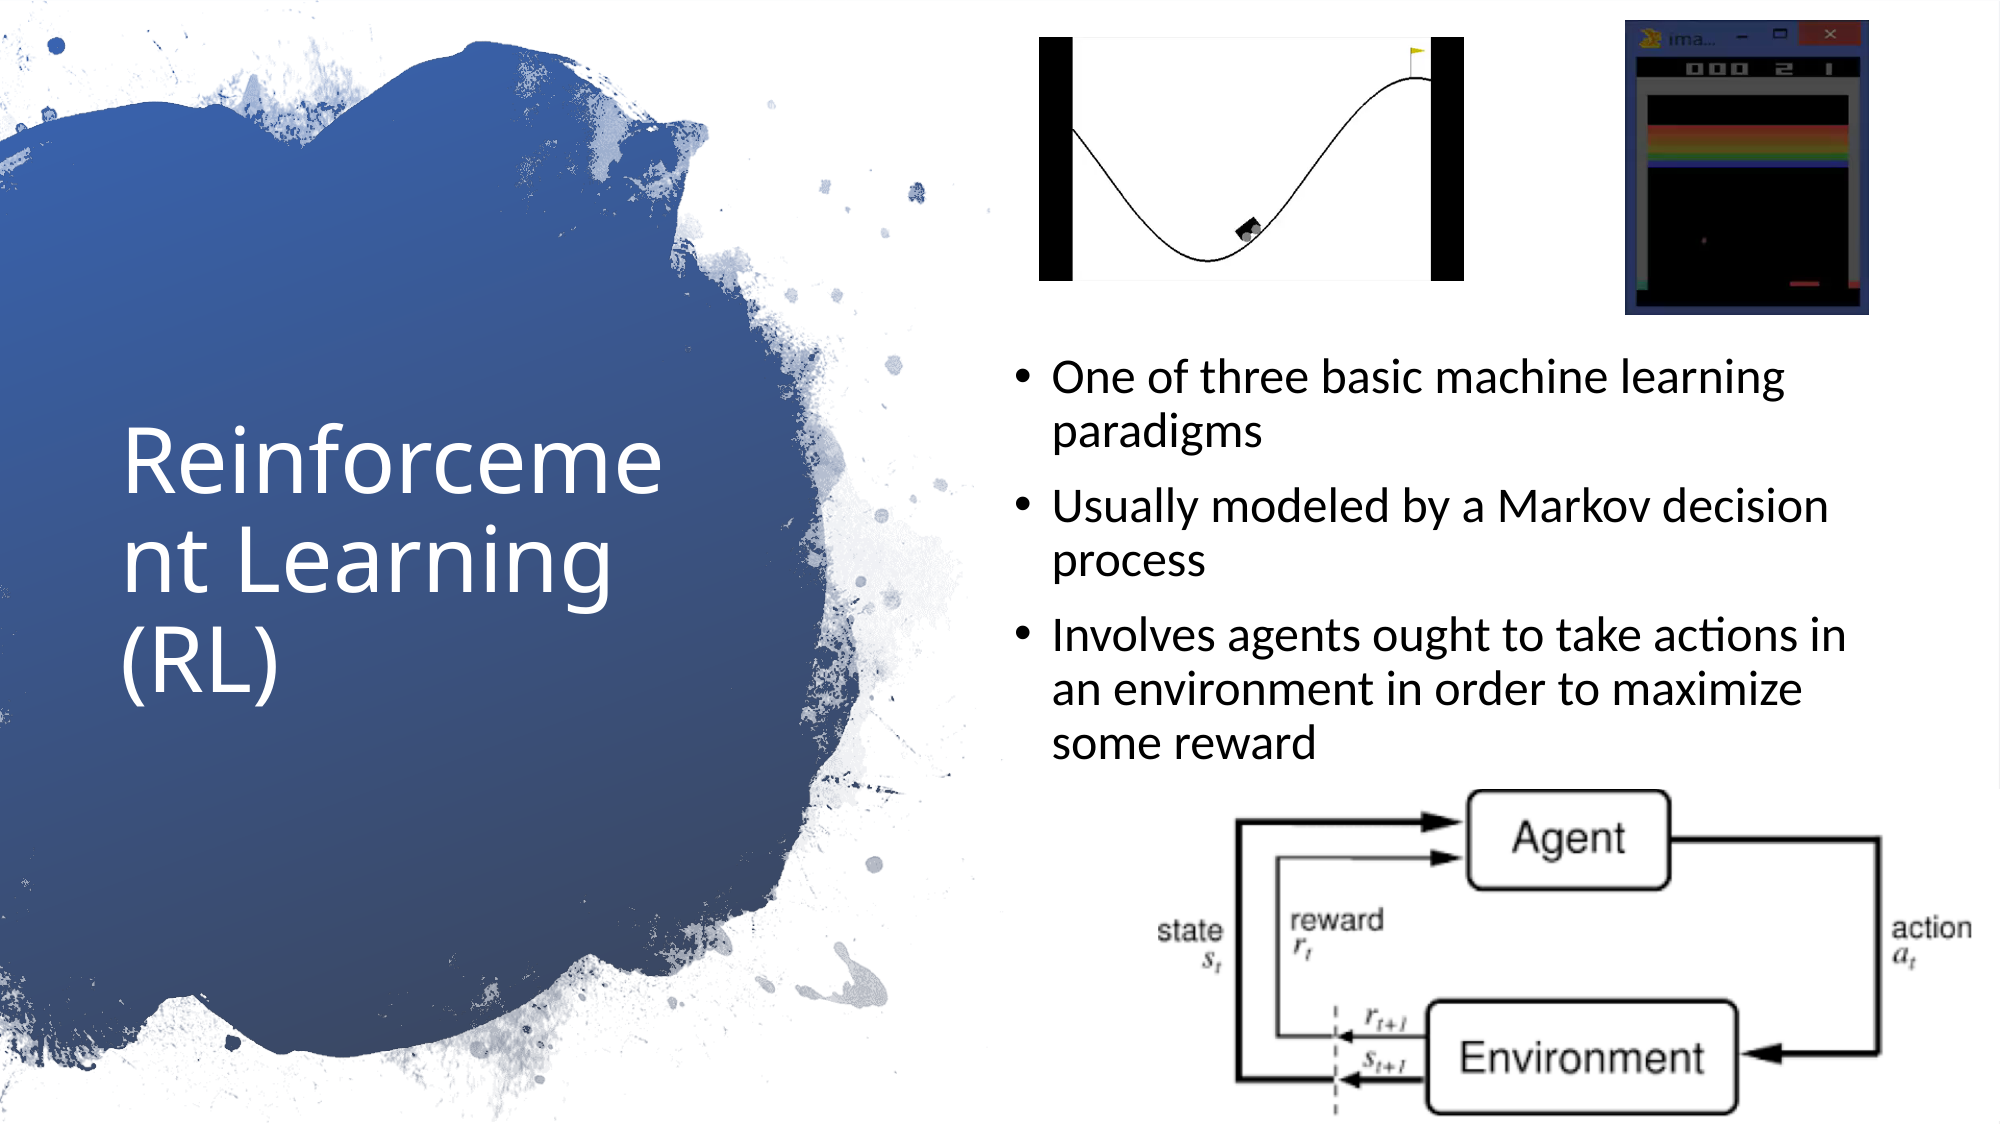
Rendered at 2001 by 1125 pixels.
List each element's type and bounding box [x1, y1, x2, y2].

picture [0, 0, 2000, 1125]
text_box [1038, 36, 1465, 282]
text_box [1625, 19, 1870, 316]
